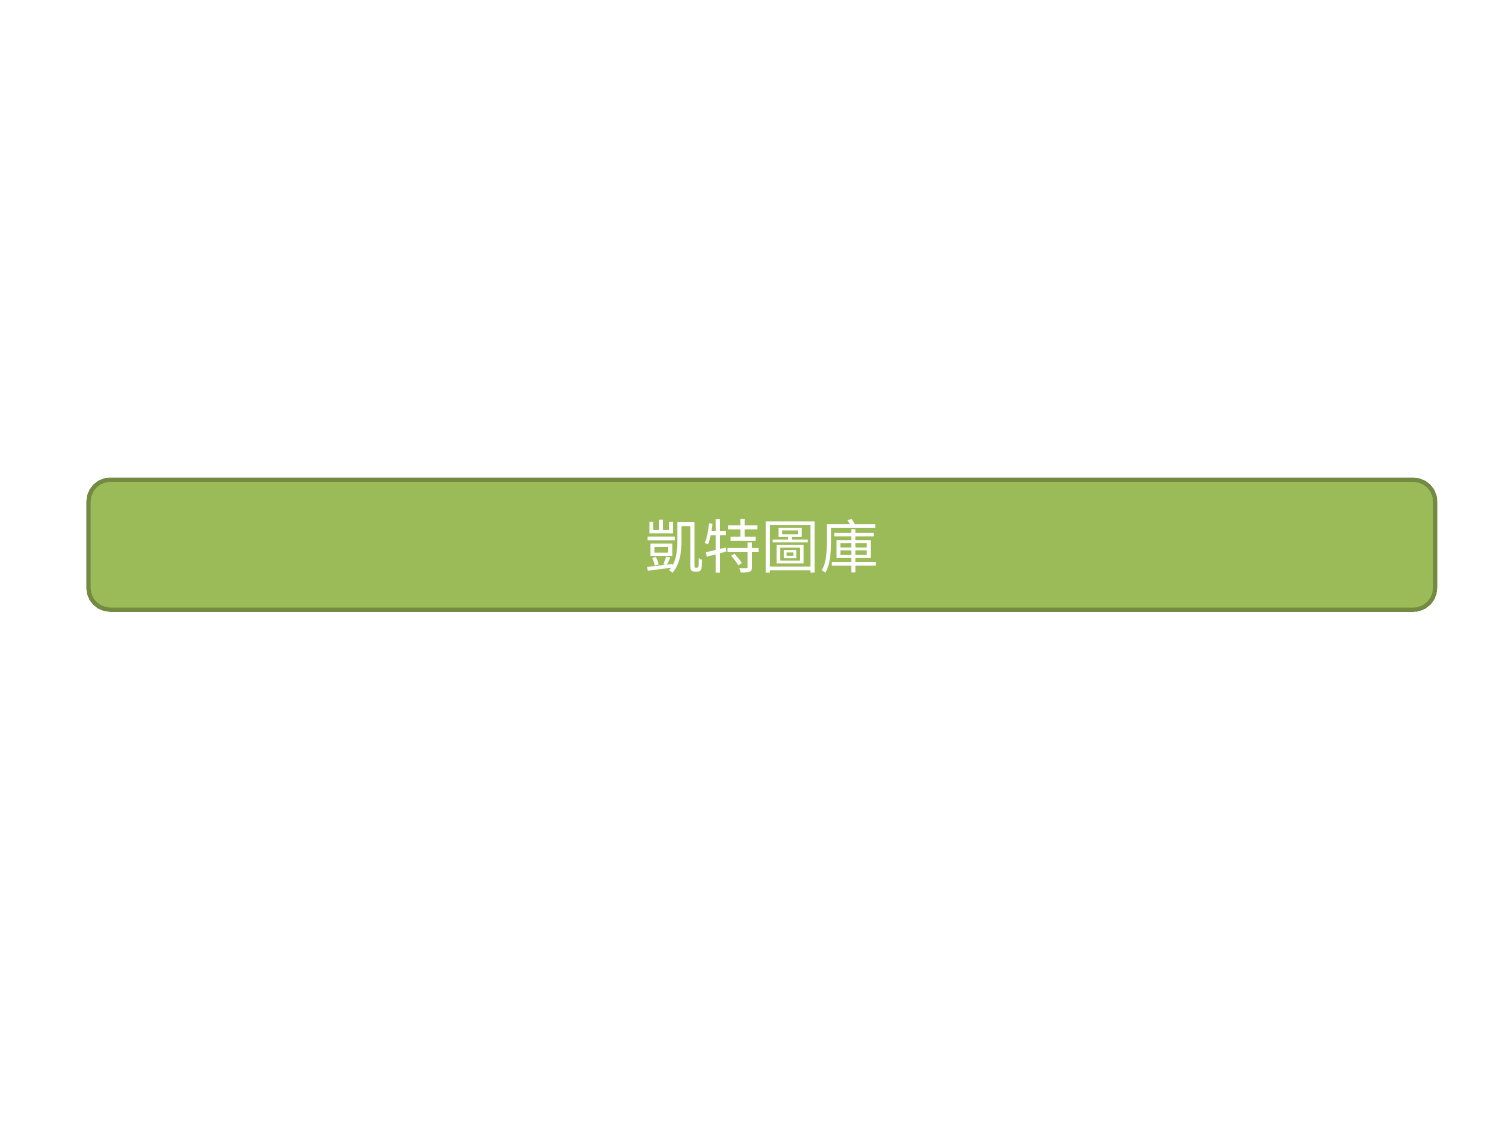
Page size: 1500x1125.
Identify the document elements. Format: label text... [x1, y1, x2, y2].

text_box 凱特圖庫 [86, 477, 1438, 612]
